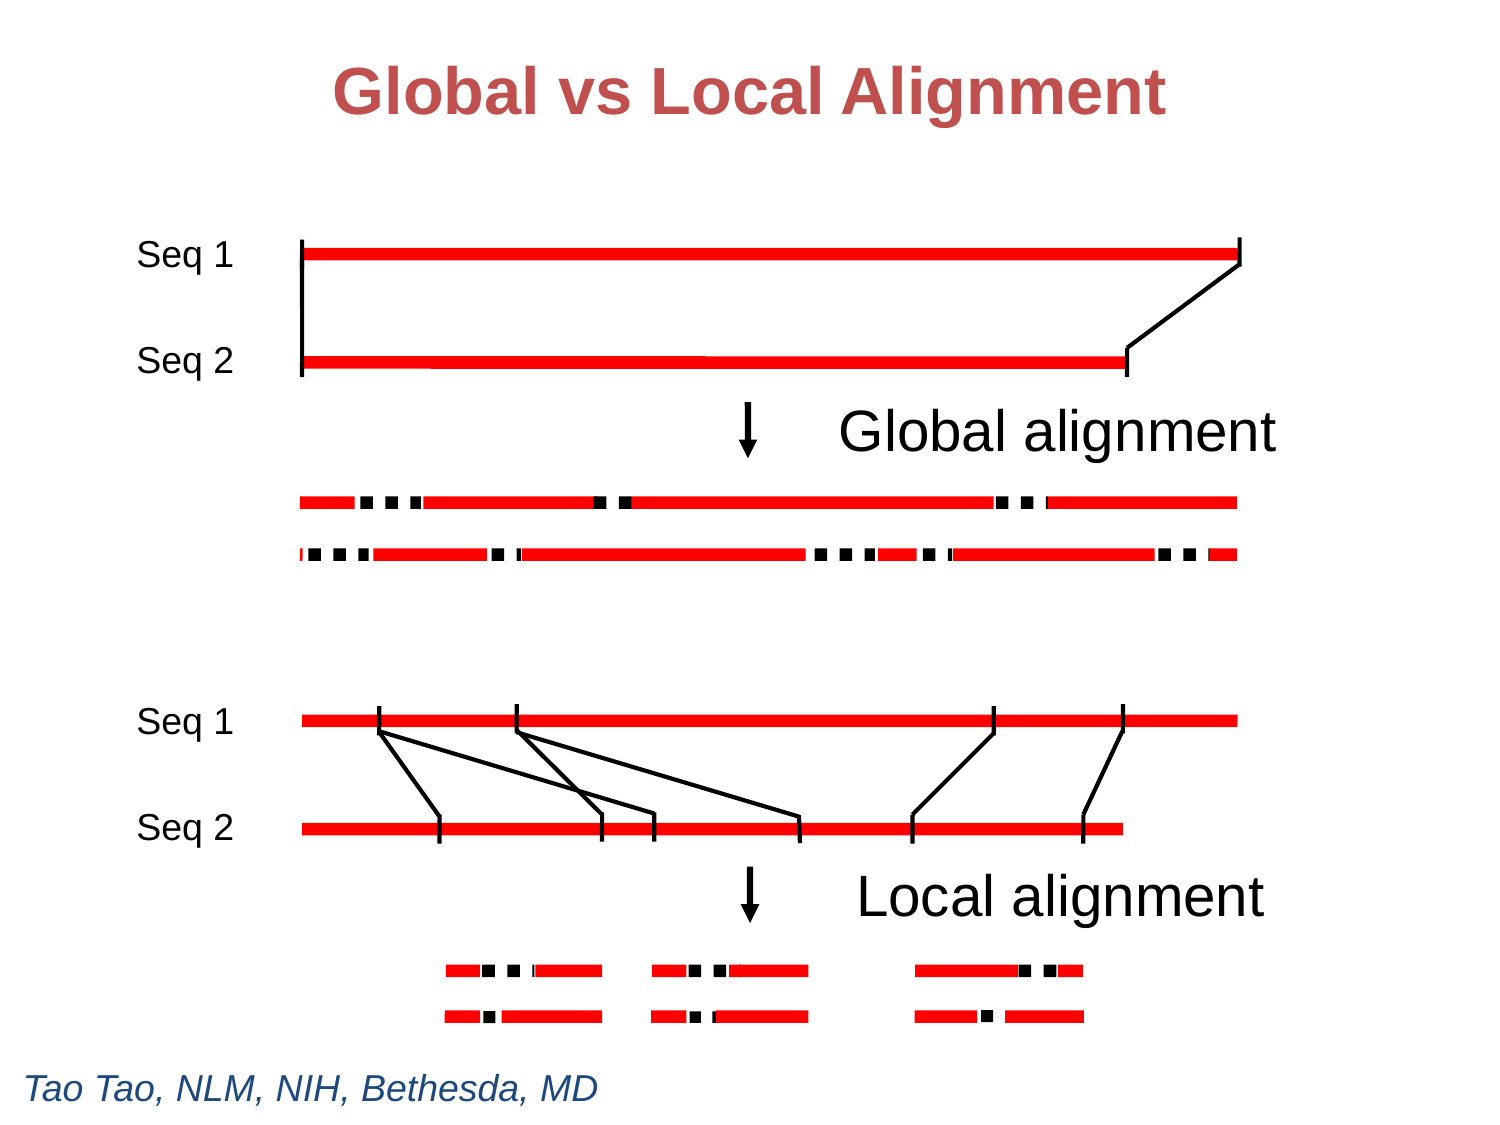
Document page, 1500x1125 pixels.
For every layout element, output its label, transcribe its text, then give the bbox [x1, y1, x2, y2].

text_box Tao Tao, NLM, NIH, Bethesda, MD [7, 1056, 614, 1117]
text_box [813, 850, 1281, 1018]
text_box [299, 385, 1293, 555]
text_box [378, 703, 1124, 844]
title Global vs Local Alignment [75, 40, 1425, 168]
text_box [120, 222, 251, 390]
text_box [301, 237, 1240, 378]
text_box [119, 689, 1238, 856]
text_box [378, 730, 809, 1018]
